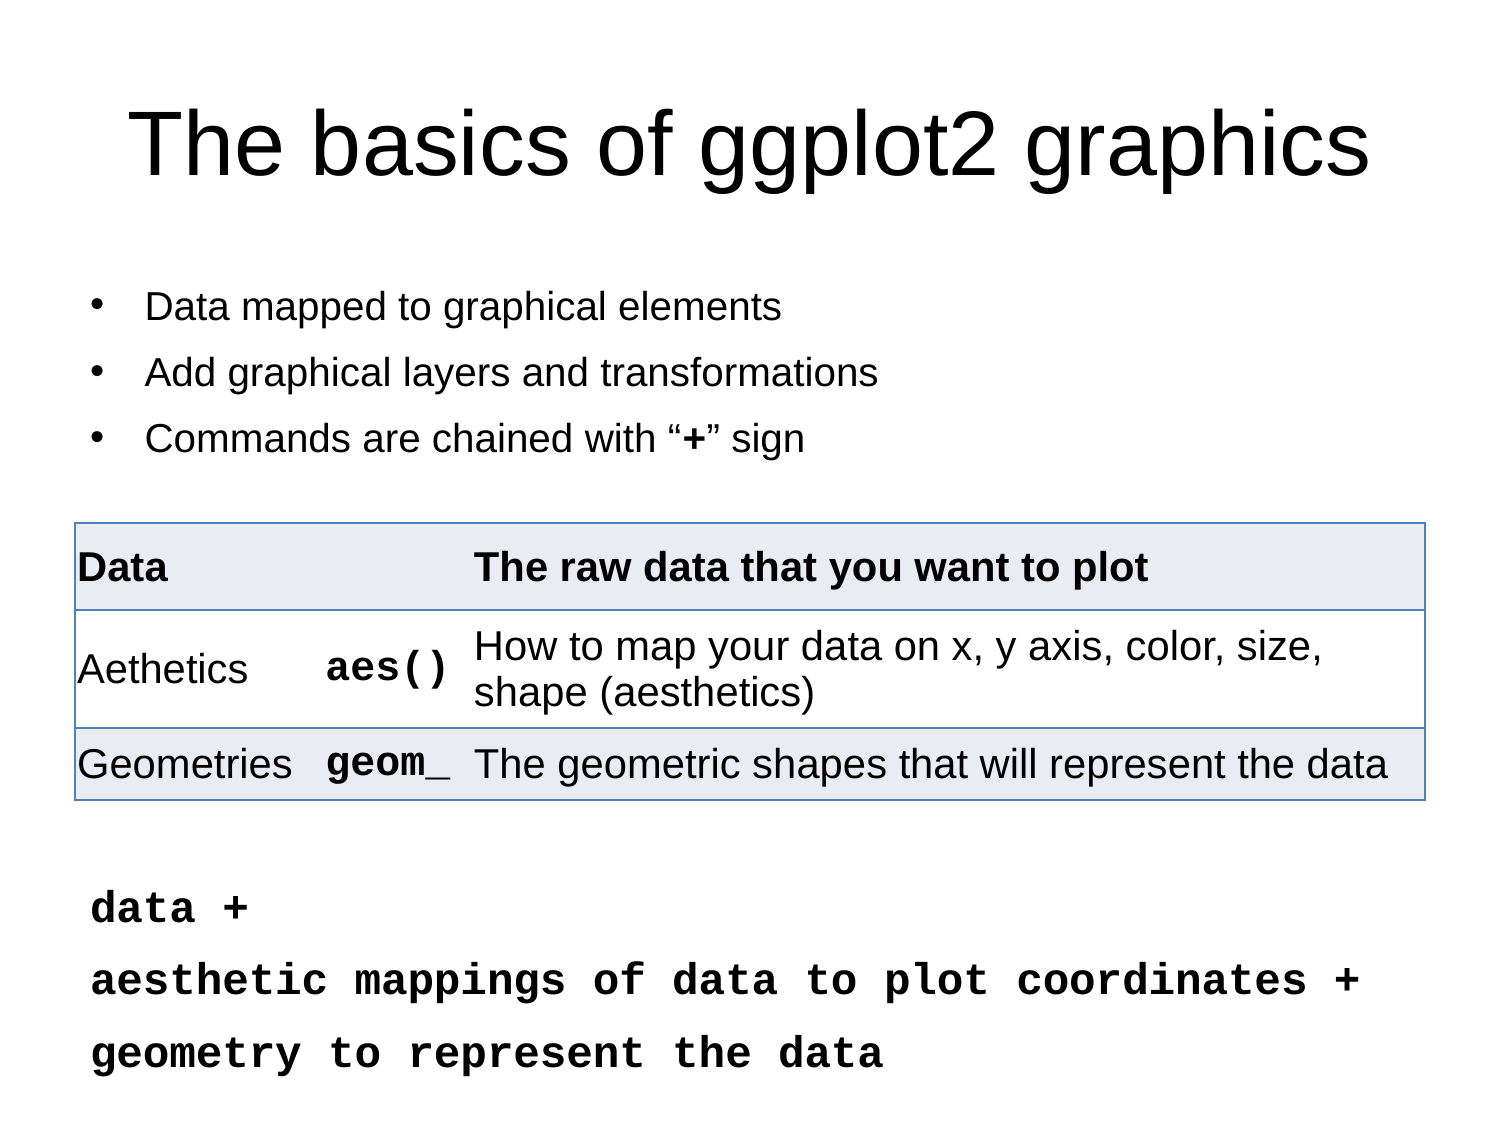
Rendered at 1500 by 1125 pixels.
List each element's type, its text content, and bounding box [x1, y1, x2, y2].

table_cell Geometries [76, 729, 323, 799]
table_cell aes() [323, 611, 472, 727]
table_cell Aethetics [76, 611, 323, 727]
table_cell The geometric shapes that will represent the data [472, 729, 1424, 799]
table_cell geom_ [323, 729, 472, 799]
list Data mapped to graphical elements Add graphical layers and transformations Commands are chained with “+” sign data + aesthetic mappings of data to plot coordinates + geometry to represent the data [75, 801, 1425, 1096]
title The basics of ggplot2 graphics [75, 45, 1425, 233]
table_header The raw data that you want to plot [472, 524, 1424, 609]
table_header Data [76, 524, 323, 609]
table_header [323, 524, 472, 609]
list Data mapped to graphical elements Add graphical layers and transformations Commands are chained with “+” sign data + aesthetic mappings of data to plot coordinates + geometry to represent the data [75, 262, 1425, 522]
table_cell How to map your data on x, y axis, color, size, shape (aesthetics) [472, 611, 1424, 727]
